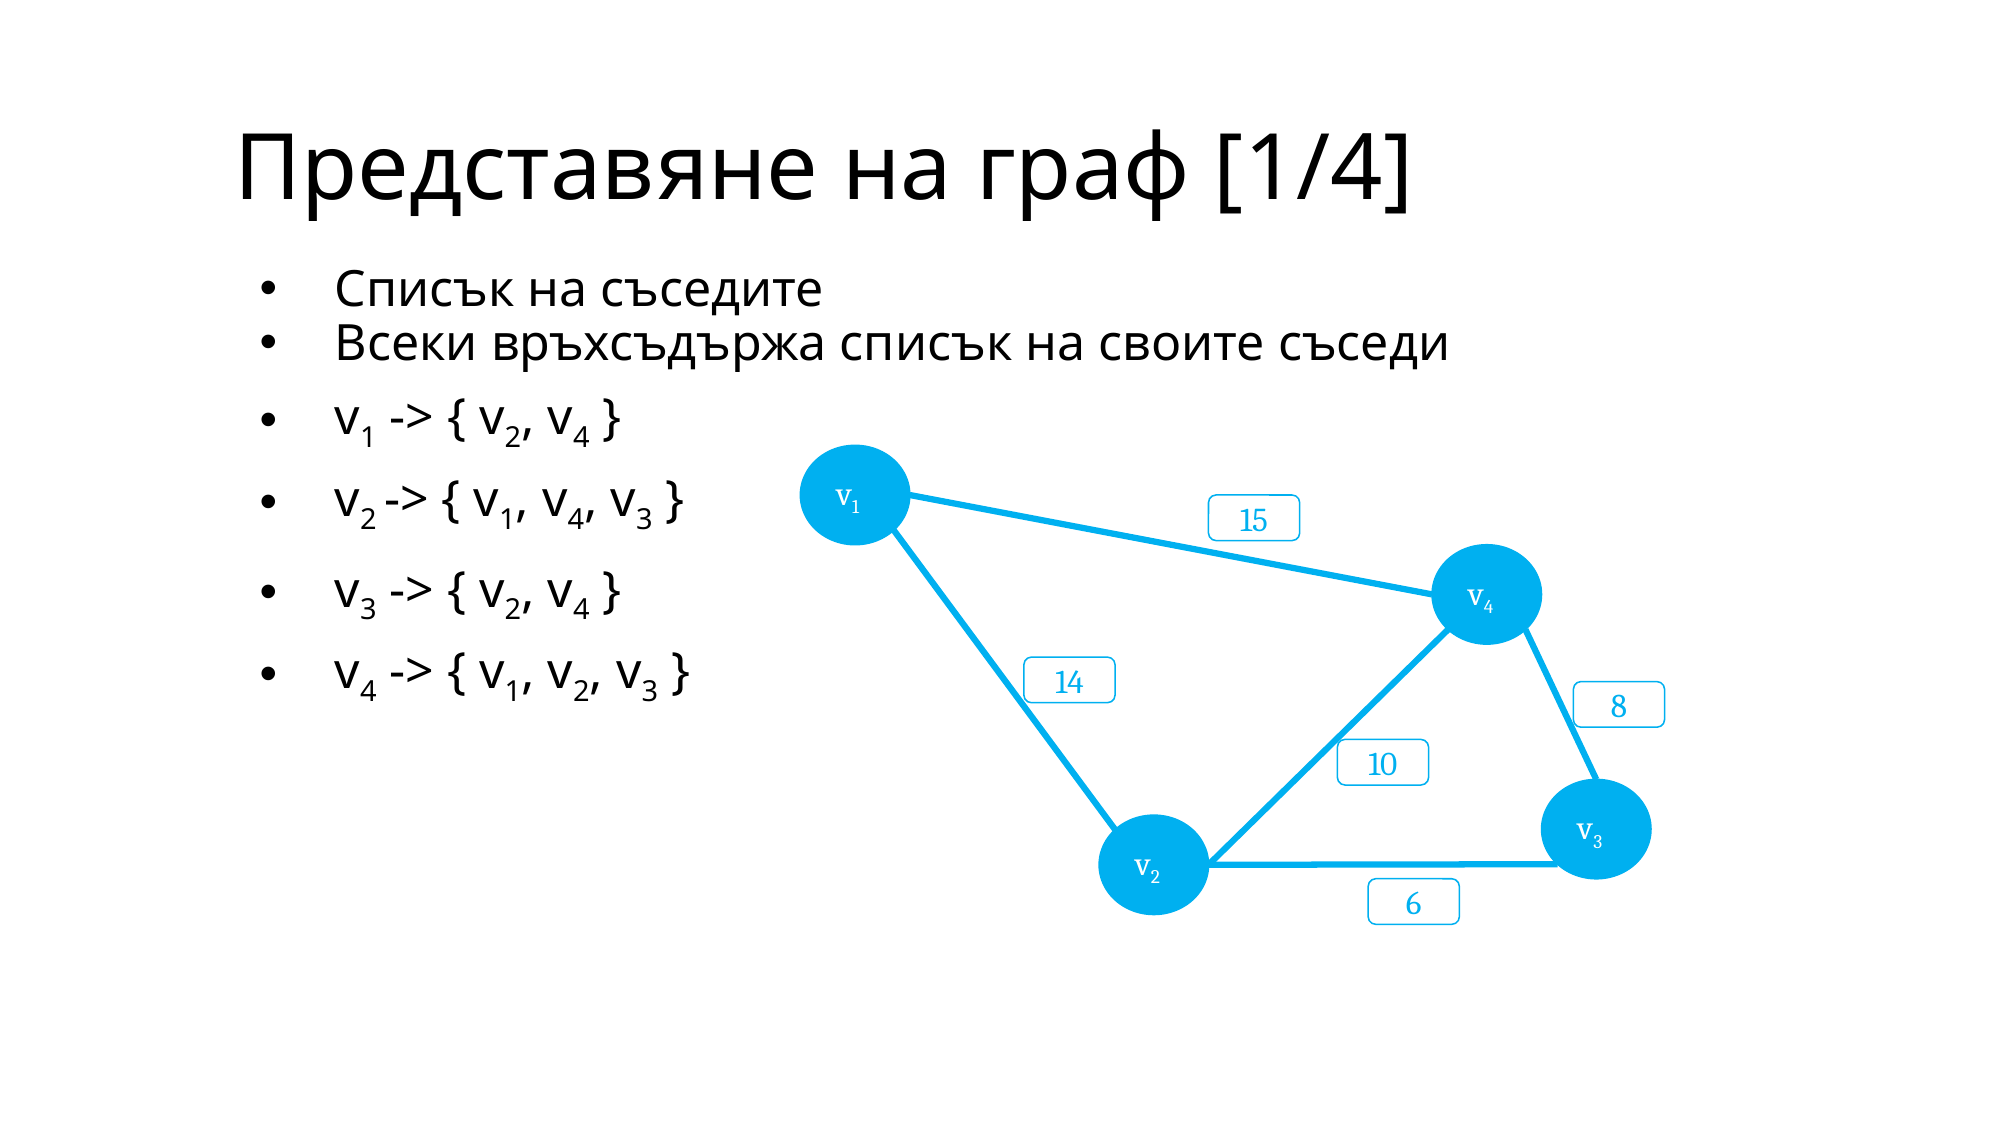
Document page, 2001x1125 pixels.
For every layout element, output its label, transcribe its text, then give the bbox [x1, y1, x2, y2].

text_box v4 [1432, 544, 1542, 645]
text_box v3 [1541, 779, 1652, 879]
text_box v1 [800, 445, 910, 545]
text_box 8 [1597, 681, 1665, 728]
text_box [909, 495, 1433, 595]
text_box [893, 530, 1116, 830]
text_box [1525, 629, 1597, 780]
text_box 6 [1368, 878, 1460, 925]
text_box v2 [1099, 815, 1209, 915]
list Списък на съседите Всеки връхсъдържа списък на своите съседи v1 -> { v2, v4 } v2 -> { v1, v4, v3 } v3 -> { v2, v4 } v4 -> { v1, v2, v3 } [216, 257, 1793, 1005]
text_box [1208, 629, 1449, 865]
title Представяне на граф [1/4] [216, 107, 1783, 233]
